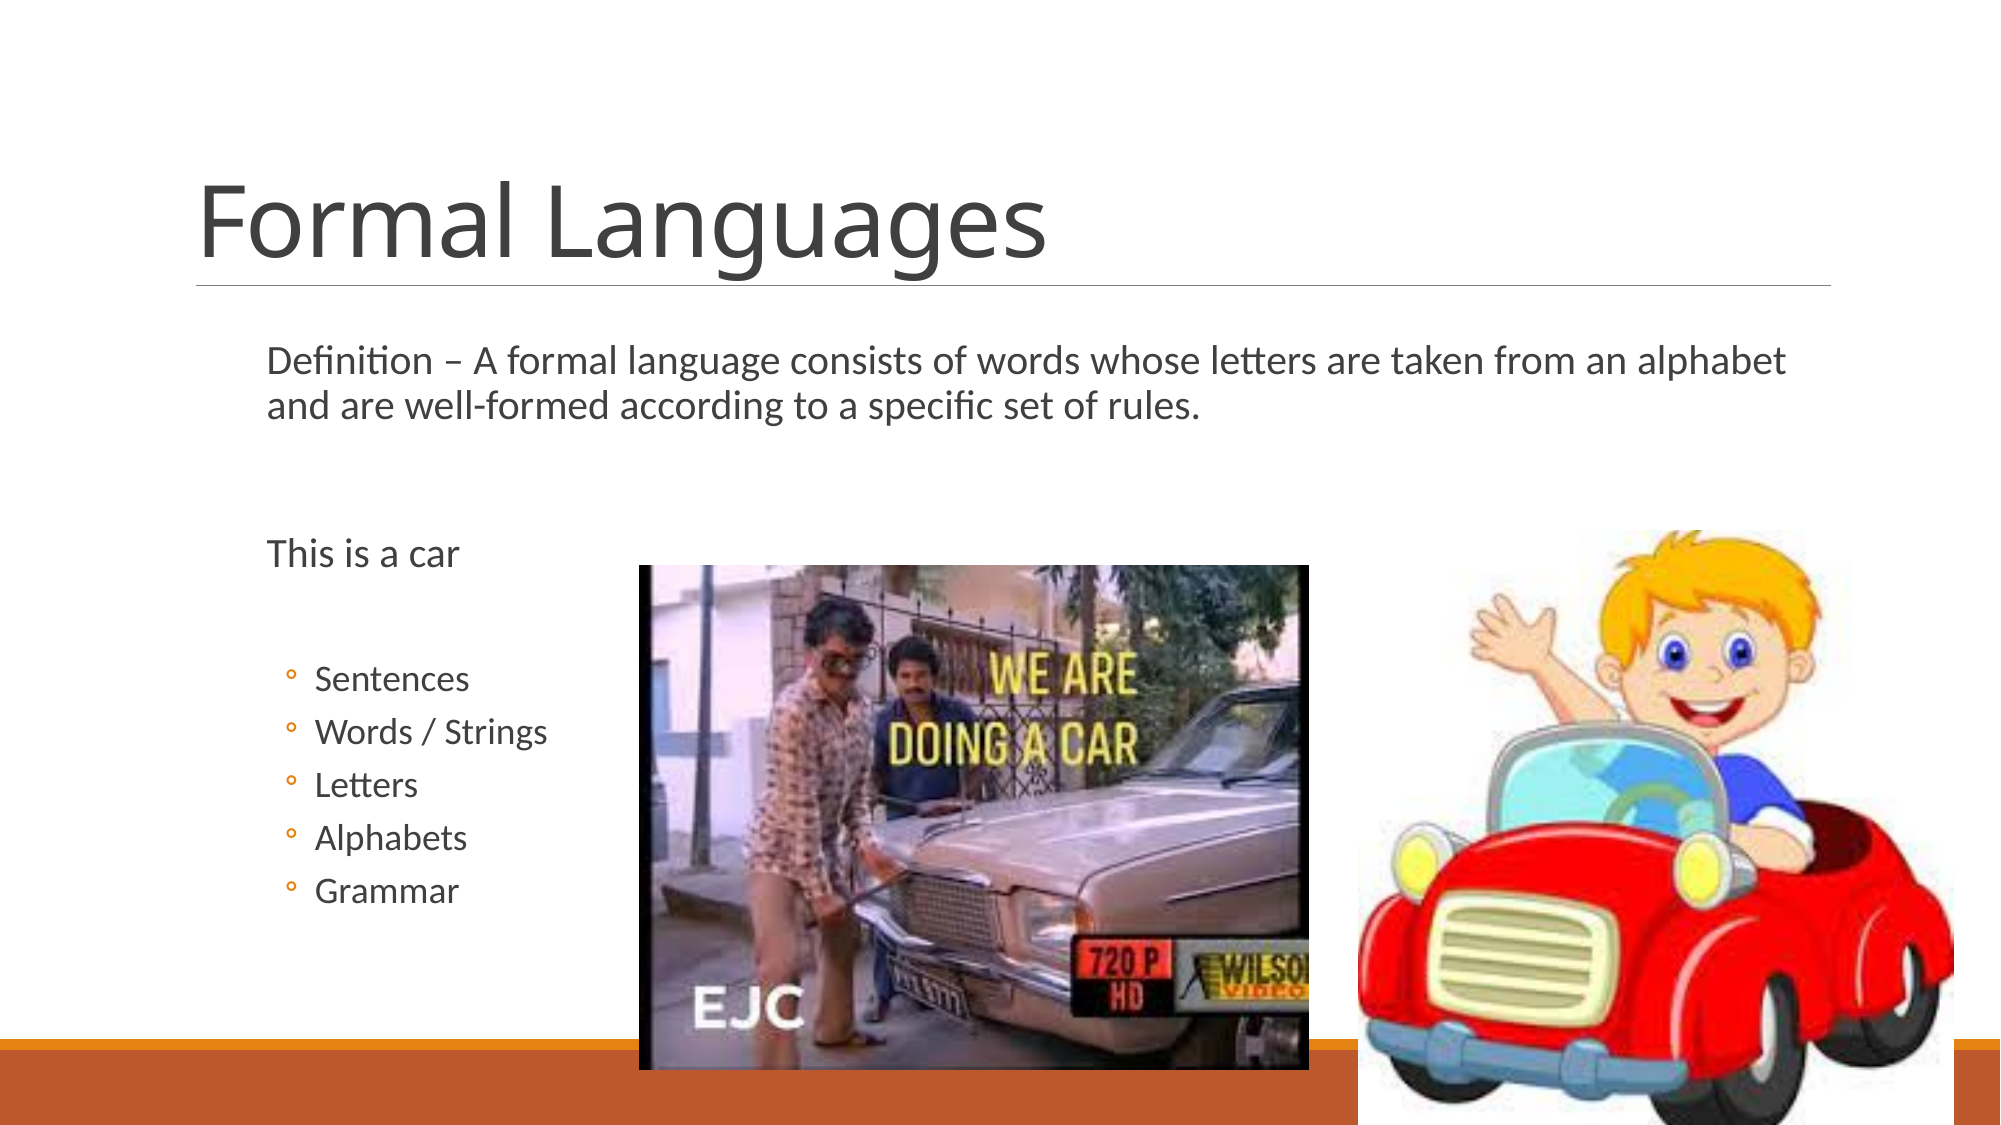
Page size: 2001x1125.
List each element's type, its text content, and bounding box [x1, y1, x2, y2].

title Formal Languages [180, 47, 1830, 285]
picture [1357, 530, 1955, 1125]
picture [638, 565, 1310, 1071]
list Definition – A formal language consists of words whose letters are taken from an alphabet and are well-formed according to a specific set of rules. This is a car Sentences Words / Strings Letters Alphabets Grammar [251, 330, 1814, 993]
